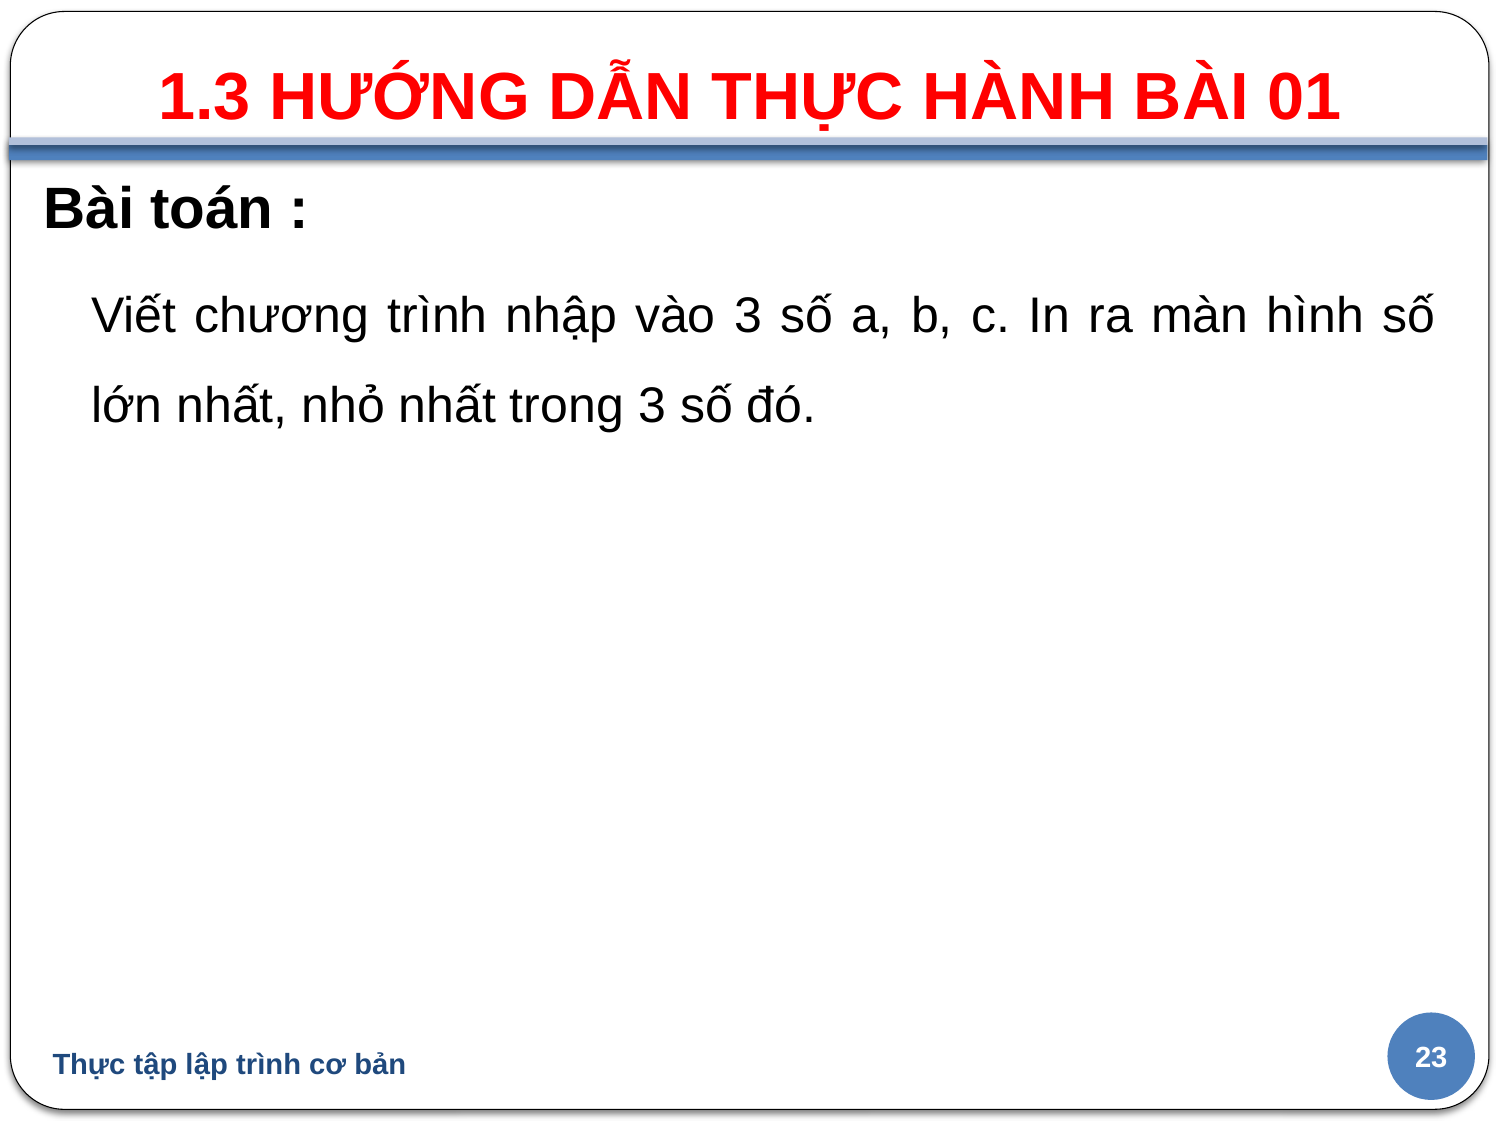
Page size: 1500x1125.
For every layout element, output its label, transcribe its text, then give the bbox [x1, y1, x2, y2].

footer Thực tập lập trình cơ bản [37, 1025, 650, 1100]
list Bài toán : Viết chương trình nhập vào 3 số a, b, c. In ra màn hình số lớn nhất, nhỏ nhất trong 3 số đó. [28, 162, 1451, 1125]
text_box 1.3 HƯỚNG DẪN THỰC HÀNH BÀI 01 [50, 10, 1450, 148]
slide_number 23 [1387, 1012, 1475, 1100]
